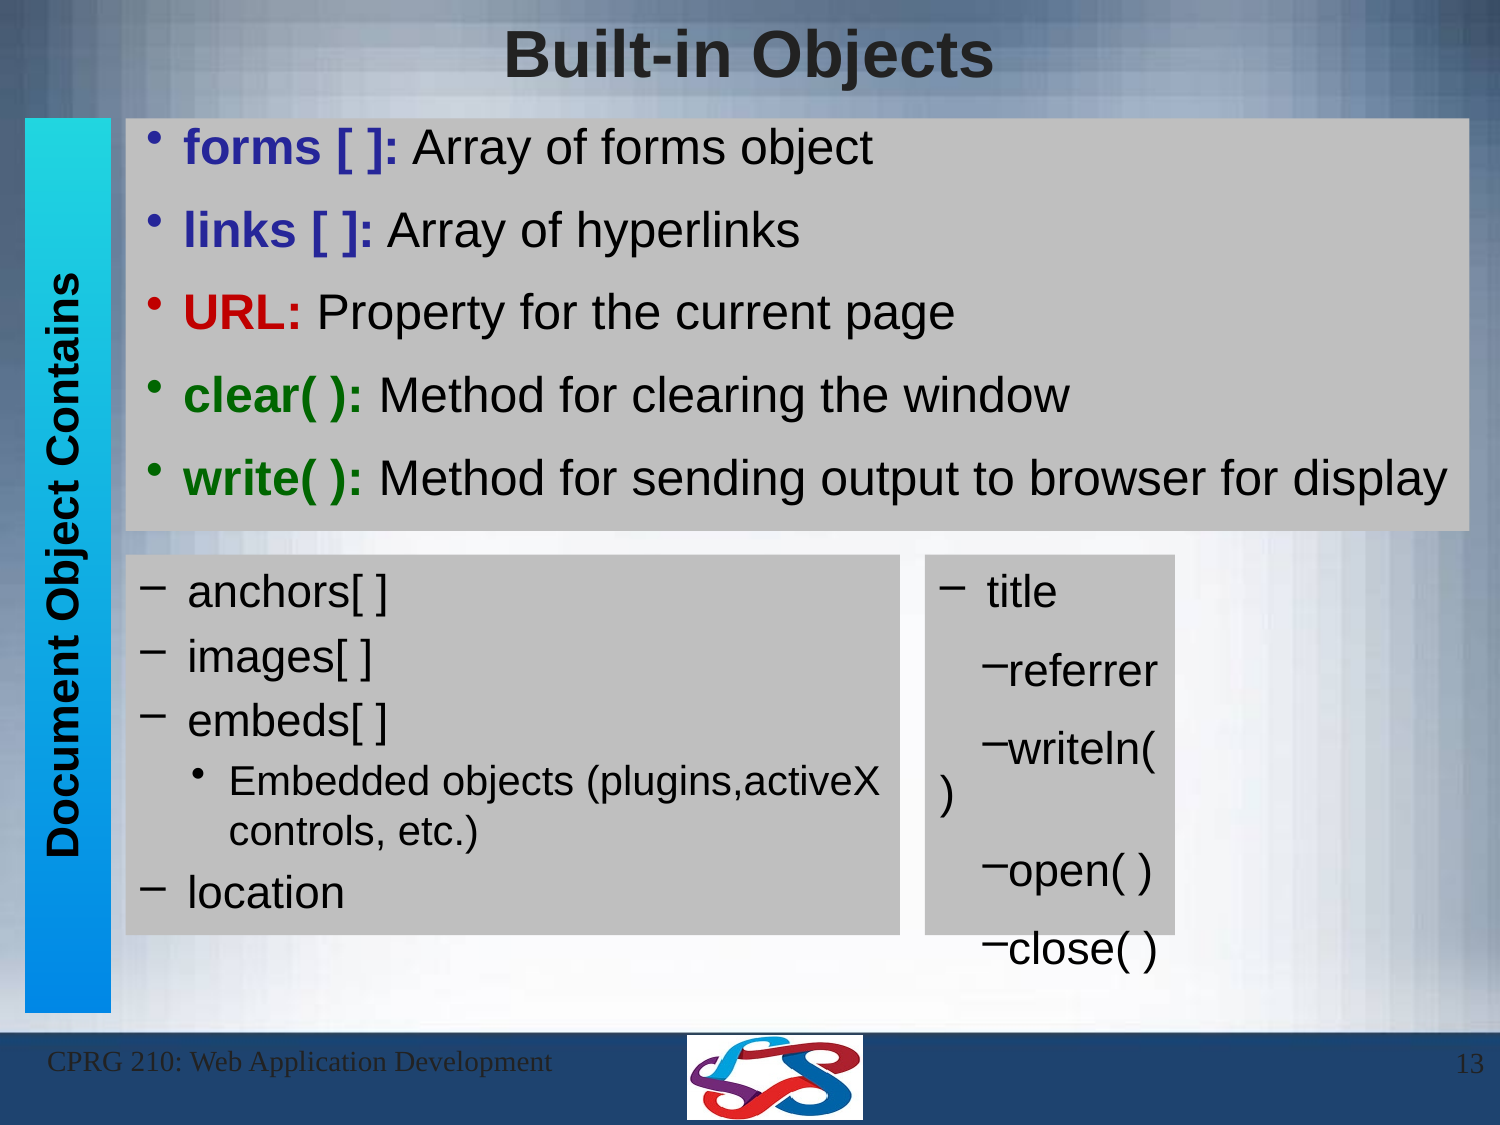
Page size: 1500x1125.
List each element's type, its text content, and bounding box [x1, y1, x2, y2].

text_box title referrer writeln( ) open( ) close( ) [924, 554, 1175, 936]
text_box anchors[ ] images[ ] embeds[ ] Embedded objects (plugins,activeX controls, etc.) location [125, 554, 900, 936]
footer CPRG 210: Web Application Development [0, 1035, 600, 1111]
text_box Document Object Contains [25, 118, 111, 1013]
slide_number 13 [1187, 1037, 1500, 1112]
picture [0, 145, 1500, 1125]
text_box forms [ ]: Array of forms object links [ ]: Array of hyperlinks URL: Property for the current page clear( ): Method for clearing the window write( ): Method for sending output to browser for display [125, 118, 1470, 531]
title Built-in Objects [0, 0, 1500, 145]
